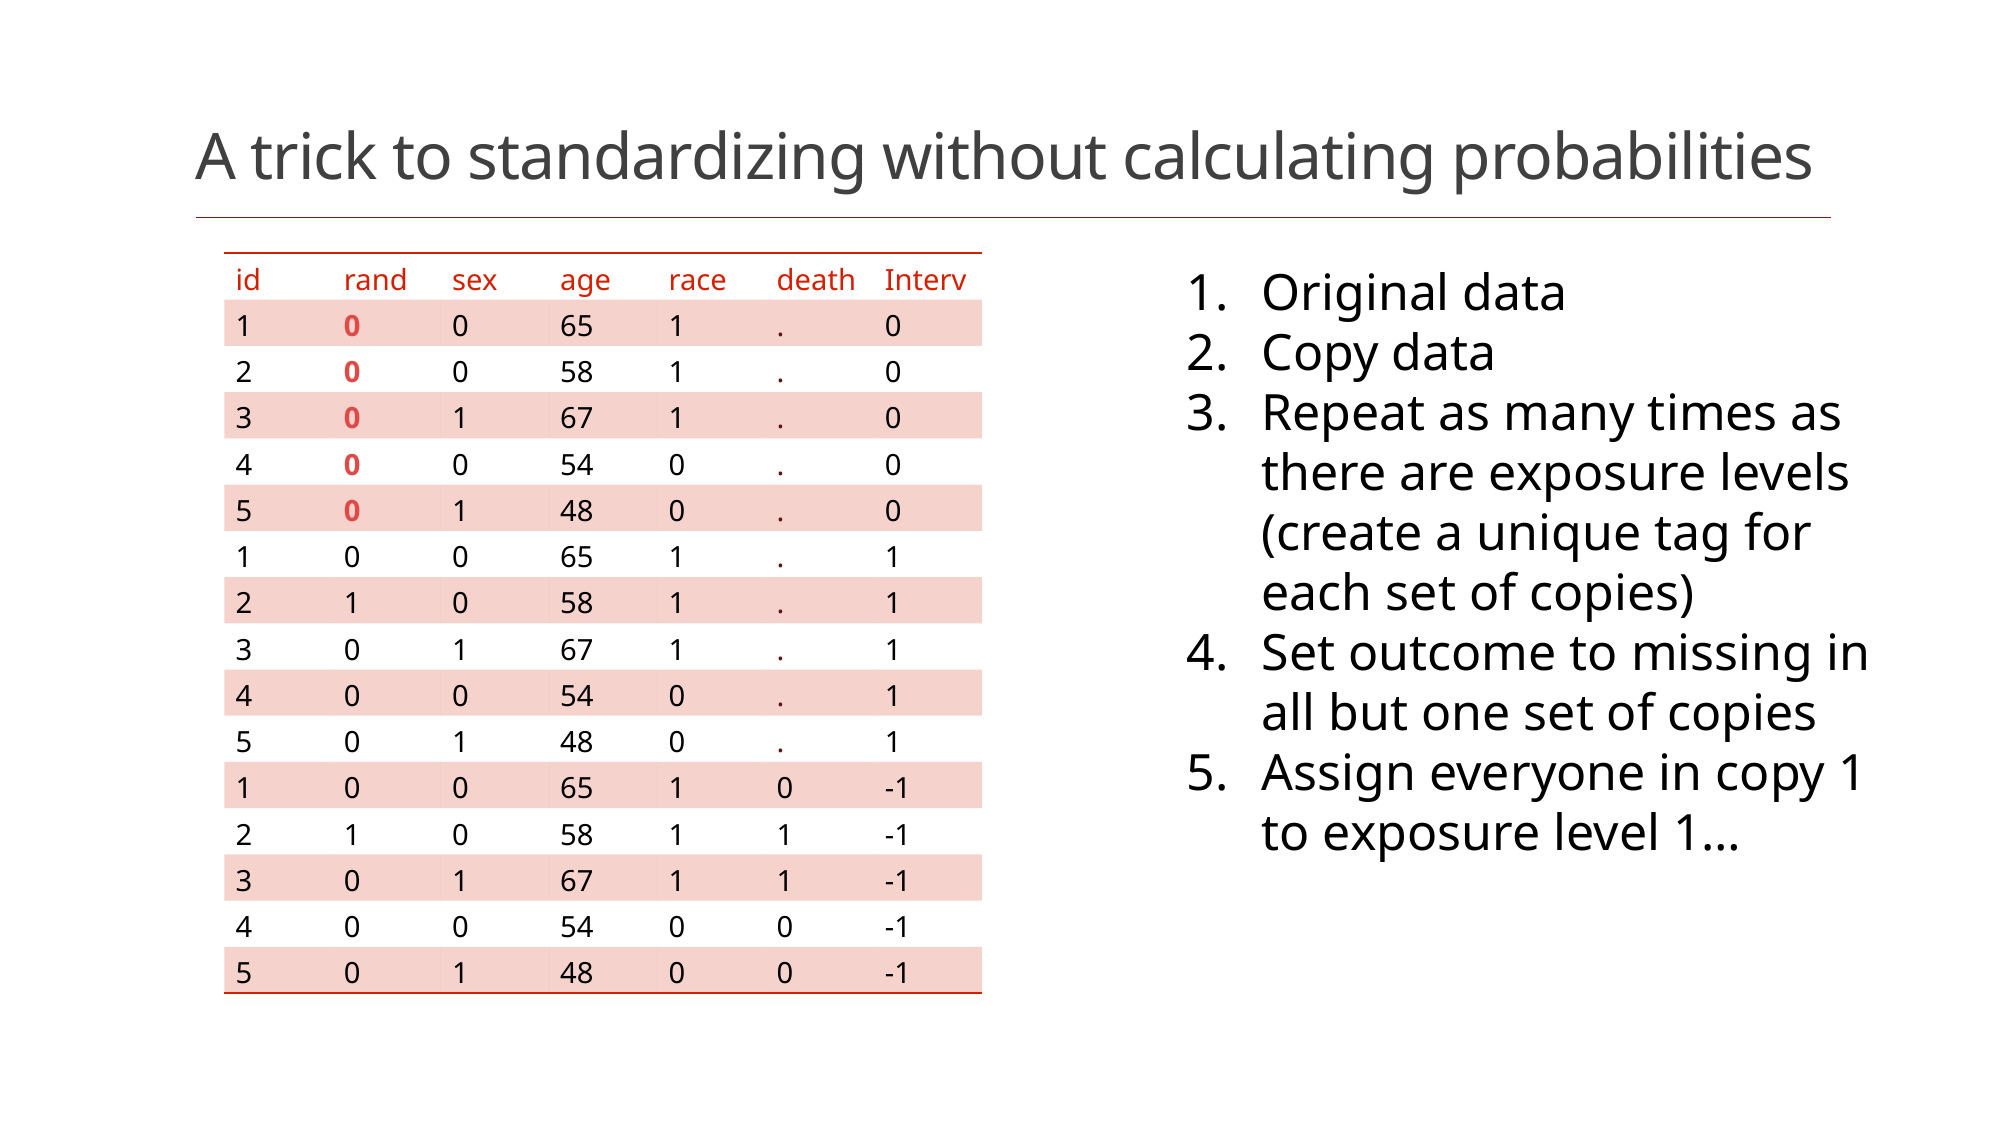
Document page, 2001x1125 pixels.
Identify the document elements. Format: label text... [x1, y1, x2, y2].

table_cell 1 [224, 531, 333, 577]
table_cell 65 [549, 531, 657, 577]
table_cell 54 [549, 901, 657, 947]
table_cell 0 [333, 485, 441, 531]
table_cell 5 [224, 485, 333, 531]
table_cell 1 [874, 623, 982, 670]
title A trick to standardizing without calculating probabilities [180, 53, 1830, 200]
table_cell 1 [765, 854, 874, 901]
table_cell 1 [657, 577, 765, 623]
table_cell -1 [874, 854, 982, 901]
table_header id [224, 254, 333, 300]
table_cell 0 [657, 716, 765, 762]
table_cell 48 [549, 716, 657, 762]
table_cell 0 [874, 485, 982, 531]
table_cell 1 [874, 531, 982, 577]
table_cell 0 [657, 485, 765, 531]
table_cell 0 [874, 438, 982, 485]
table_cell -1 [874, 947, 982, 992]
table_cell -1 [874, 762, 982, 808]
table_cell 1 [657, 531, 765, 577]
table_cell 0 [333, 947, 441, 992]
table_cell 1 [657, 300, 765, 346]
table_cell . [765, 716, 874, 762]
table_cell 2 [224, 577, 333, 623]
table_cell 4 [224, 670, 333, 716]
table_cell 1 [657, 623, 765, 670]
table_cell 58 [549, 346, 657, 392]
table_cell 0 [333, 716, 441, 762]
table_cell 1 [657, 854, 765, 901]
table_cell 1 [441, 623, 549, 670]
table_cell 0 [874, 392, 982, 438]
table_cell -1 [874, 901, 982, 947]
table_cell 0 [333, 854, 441, 901]
text_box Original data Copy data Repeat as many times as there are exposure levels (create a unique tag for each set of copies) Set outcome to missing in all but one set of copies Assign everyone in copy 1 to exposure level 1… [1171, 253, 1935, 988]
table_cell 3 [224, 392, 333, 438]
table_cell 0 [657, 670, 765, 716]
table_cell 0 [333, 346, 441, 392]
table_cell 0 [441, 762, 549, 808]
table_cell 0 [657, 947, 765, 992]
table_header death [765, 254, 874, 300]
table_cell 54 [549, 438, 657, 485]
table_cell 4 [224, 438, 333, 485]
table_cell 3 [224, 854, 333, 901]
table_cell 1 [874, 670, 982, 716]
table_cell 0 [441, 346, 549, 392]
table_cell 2 [224, 808, 333, 854]
table_cell . [765, 670, 874, 716]
table_cell 1 [333, 577, 441, 623]
table_cell 0 [333, 392, 441, 438]
table_cell . [765, 577, 874, 623]
table_cell 67 [549, 392, 657, 438]
table_header race [657, 254, 765, 300]
table_cell . [765, 438, 874, 485]
table_cell . [765, 531, 874, 577]
table_cell 0 [441, 670, 549, 716]
table_cell 48 [549, 947, 657, 992]
table_cell 0 [441, 808, 549, 854]
table_cell . [765, 346, 874, 392]
table_cell 0 [333, 438, 441, 485]
table_cell 2 [224, 346, 333, 392]
table_header rand [333, 254, 441, 300]
table_cell . [765, 623, 874, 670]
table_cell 1 [333, 808, 441, 854]
table_cell 0 [657, 901, 765, 947]
table_cell 1 [441, 854, 549, 901]
table_cell 1 [765, 808, 874, 854]
table_cell 67 [549, 854, 657, 901]
table_cell 1 [657, 346, 765, 392]
table_cell 0 [441, 577, 549, 623]
table_cell 0 [333, 531, 441, 577]
table_cell 67 [549, 623, 657, 670]
table_cell 0 [874, 346, 982, 392]
table_cell 0 [333, 762, 441, 808]
table_cell 0 [333, 901, 441, 947]
table_cell 3 [224, 623, 333, 670]
table_cell 1 [874, 716, 982, 762]
table_cell 1 [441, 392, 549, 438]
table_cell 65 [549, 300, 657, 346]
table_cell 5 [224, 716, 333, 762]
table_cell 1 [224, 762, 333, 808]
table_cell 0 [765, 901, 874, 947]
table_cell 0 [874, 300, 982, 346]
table_cell 58 [549, 808, 657, 854]
table_cell . [765, 485, 874, 531]
table_cell 4 [224, 901, 333, 947]
table_cell 1 [657, 392, 765, 438]
table_cell 0 [441, 300, 549, 346]
table_cell 54 [549, 670, 657, 716]
table_cell 0 [765, 947, 874, 992]
table_cell 1 [874, 577, 982, 623]
table_cell . [765, 392, 874, 438]
table_cell 0 [333, 670, 441, 716]
table_cell 1 [657, 762, 765, 808]
table_cell 1 [441, 716, 549, 762]
table_cell 1 [441, 485, 549, 531]
table_cell 1 [657, 808, 765, 854]
table_cell 0 [657, 438, 765, 485]
table_cell 0 [441, 901, 549, 947]
table_header age [549, 254, 657, 300]
table_cell 5 [224, 947, 333, 992]
table_cell 48 [549, 485, 657, 531]
table_cell 58 [549, 577, 657, 623]
table_header Interv [874, 254, 982, 300]
table_cell 0 [333, 623, 441, 670]
table_cell 0 [441, 438, 549, 485]
table_cell -1 [874, 808, 982, 854]
table_cell 0 [765, 762, 874, 808]
table_cell 0 [441, 531, 549, 577]
table_cell 1 [224, 300, 333, 346]
table_cell 65 [549, 762, 657, 808]
table_cell 0 [333, 300, 441, 346]
table_cell 1 [441, 947, 549, 992]
table_header sex [441, 254, 549, 300]
table_cell . [765, 300, 874, 346]
